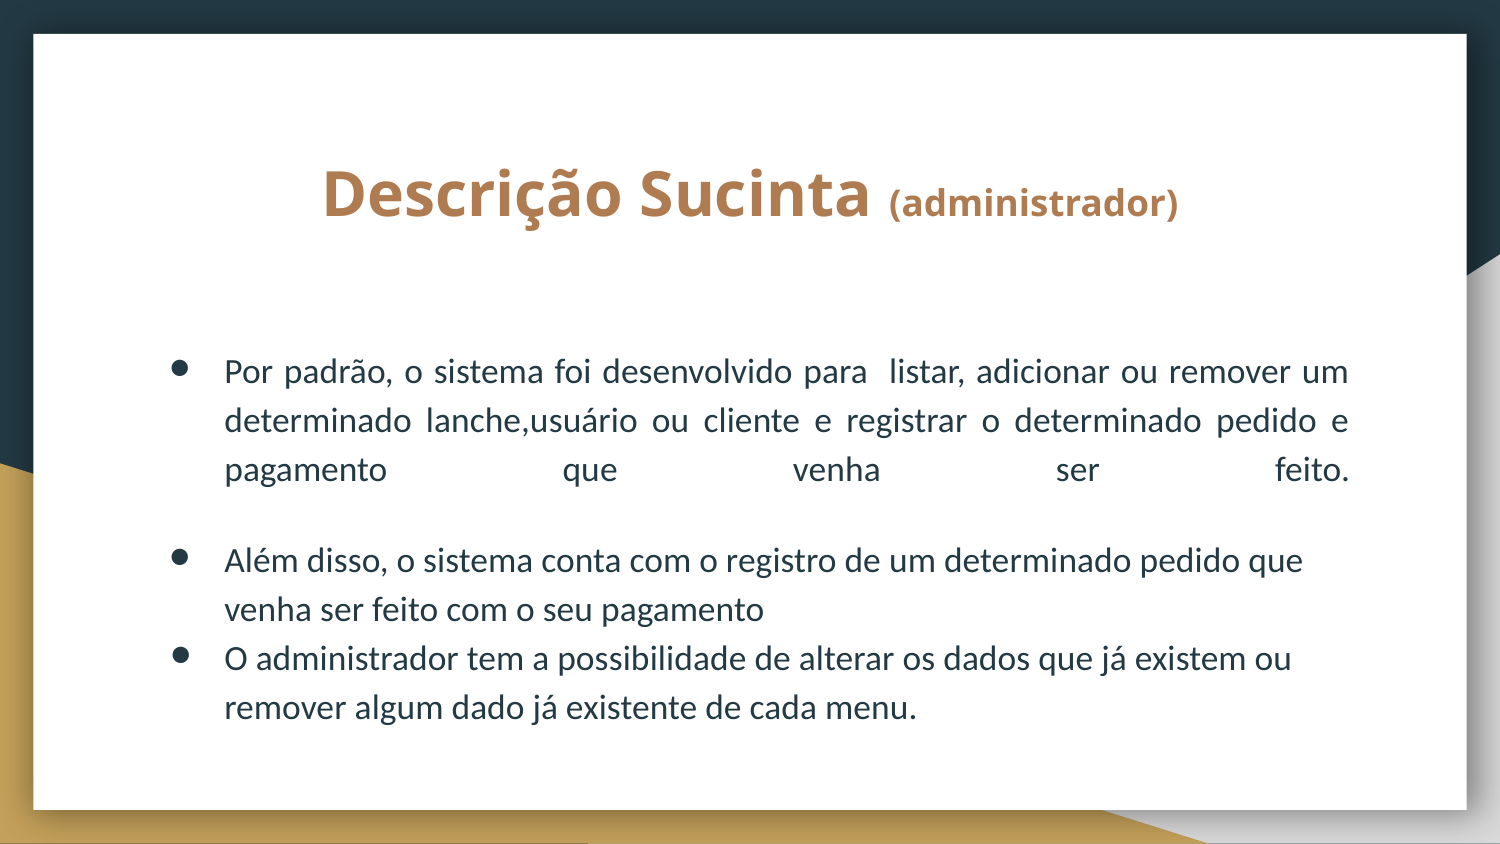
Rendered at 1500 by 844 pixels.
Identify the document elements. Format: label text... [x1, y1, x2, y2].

list Por padrão, o sistema foi desenvolvido para listar, adicionar ou remover um determinado lanche,usuário ou cliente e registrar o determinado pedido e pagamento que venha ser feito. Além disso, o sistema conta com o registro de um determinado pedido que venha ser feito com o seu pagamento O administrador tem a possibilidade de alterar os dados que já existem ou remover algum dado já existente de cada menu. [134, 326, 1366, 729]
title Descrição Sucinta (administrador) [134, 138, 1366, 296]
